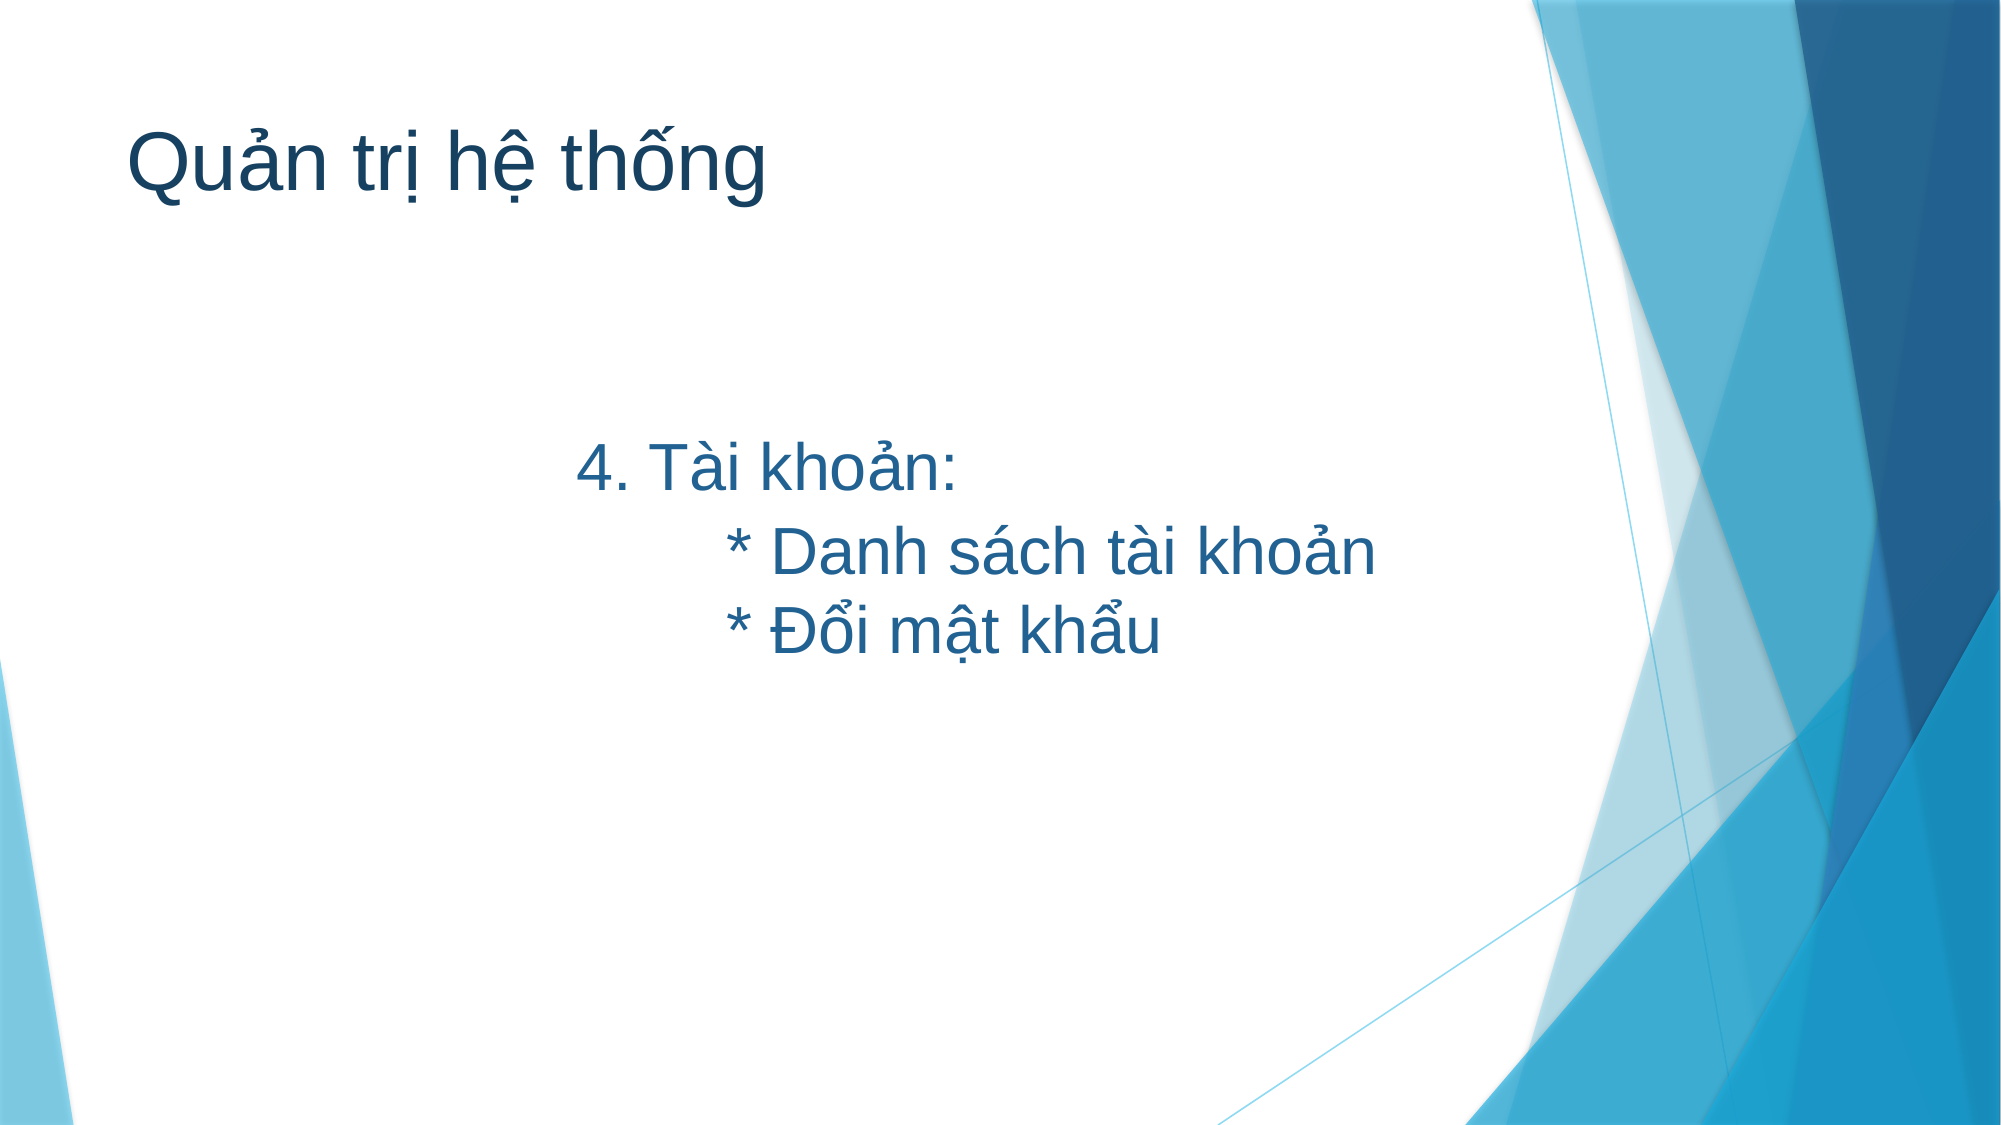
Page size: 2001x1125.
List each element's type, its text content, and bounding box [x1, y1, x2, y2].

title Quản trị hệ thống 4. Tài khoản: * Danh sách tài khoản * Đổi mật khẩu [111, 99, 1522, 317]
